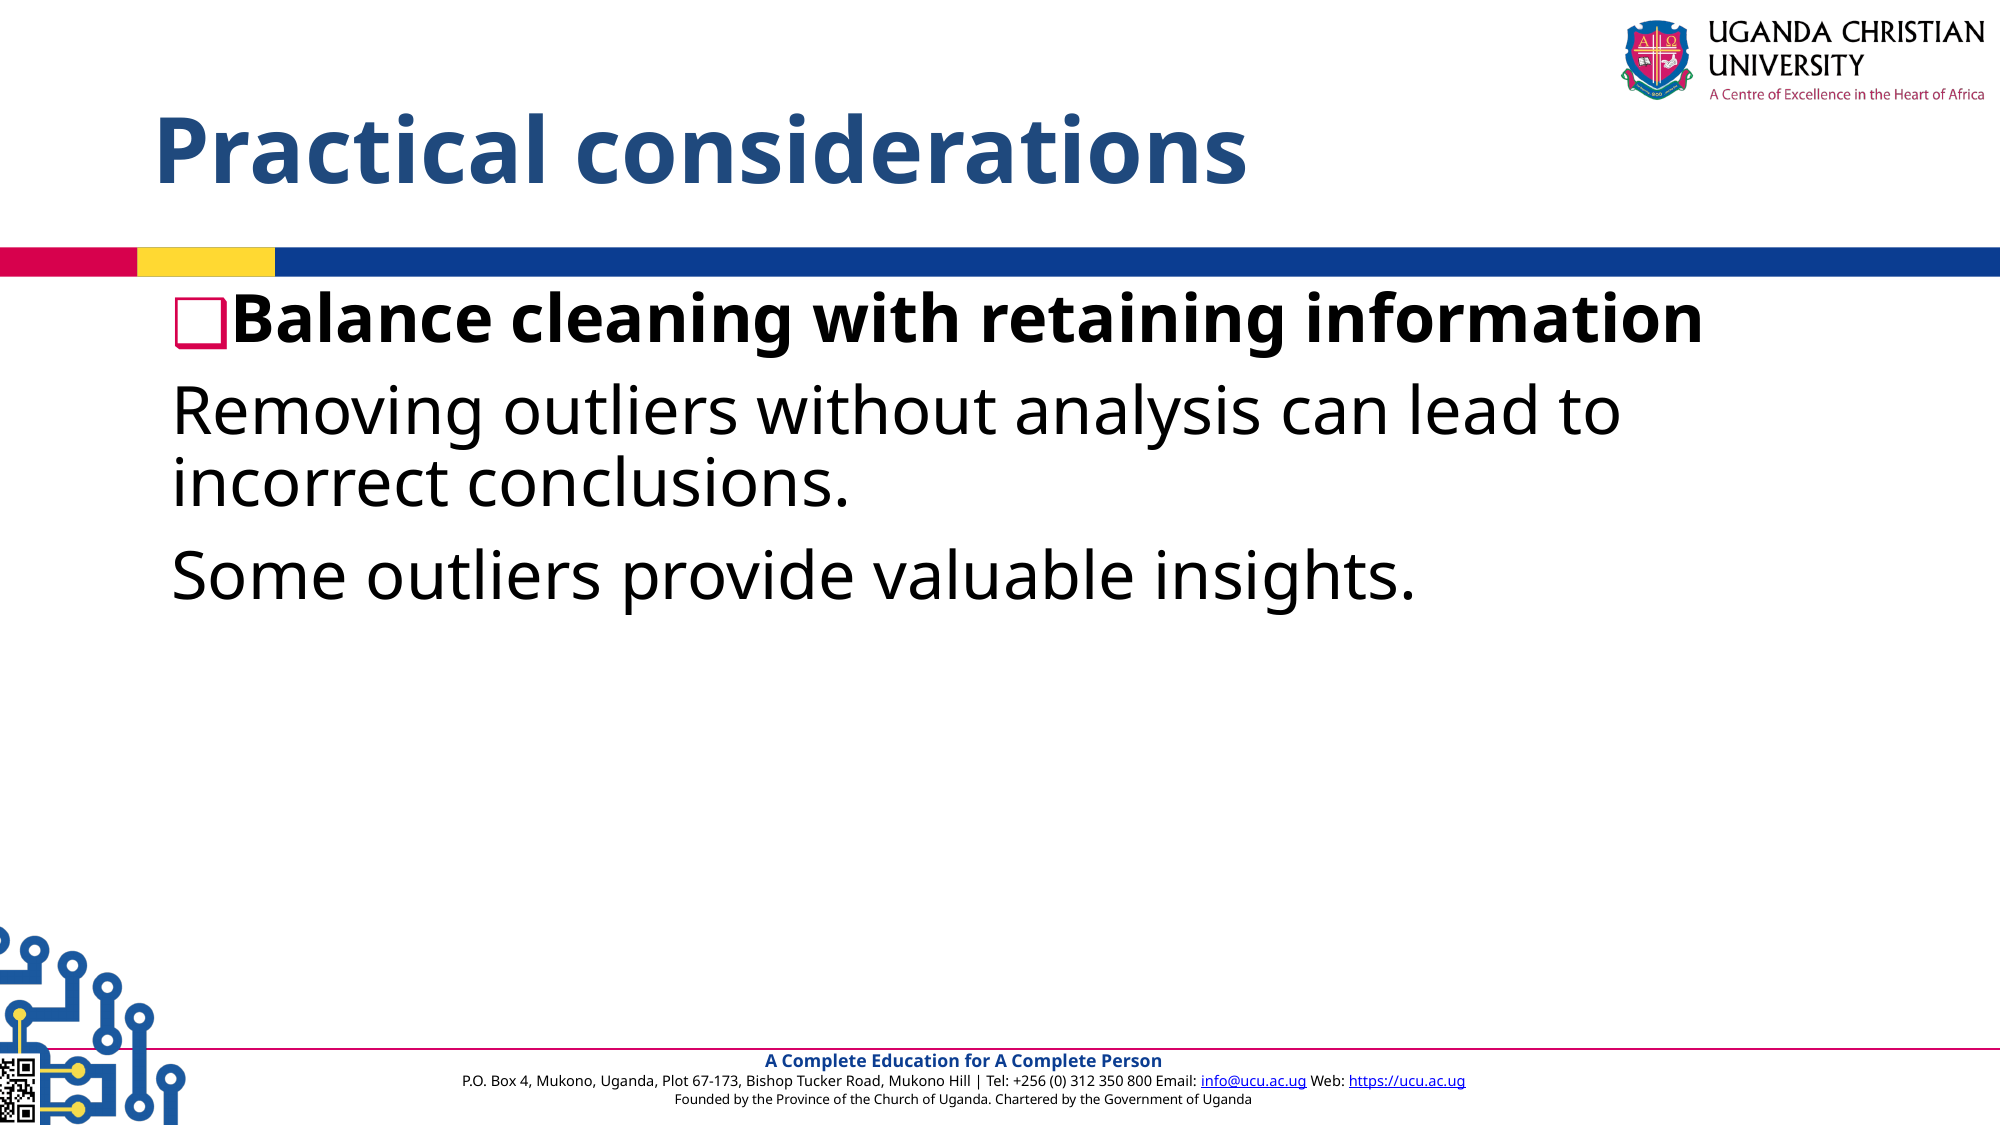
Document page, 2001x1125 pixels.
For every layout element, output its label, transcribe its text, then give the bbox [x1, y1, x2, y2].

list Balance cleaning with retaining information Removing outliers without analysis can lead to incorrect conclusions. Some outliers provide valuable insights. [137, 276, 1863, 1014]
picture [0, 887, 191, 1125]
title Practical considerations [137, 59, 1863, 248]
picture [1603, 0, 2000, 121]
